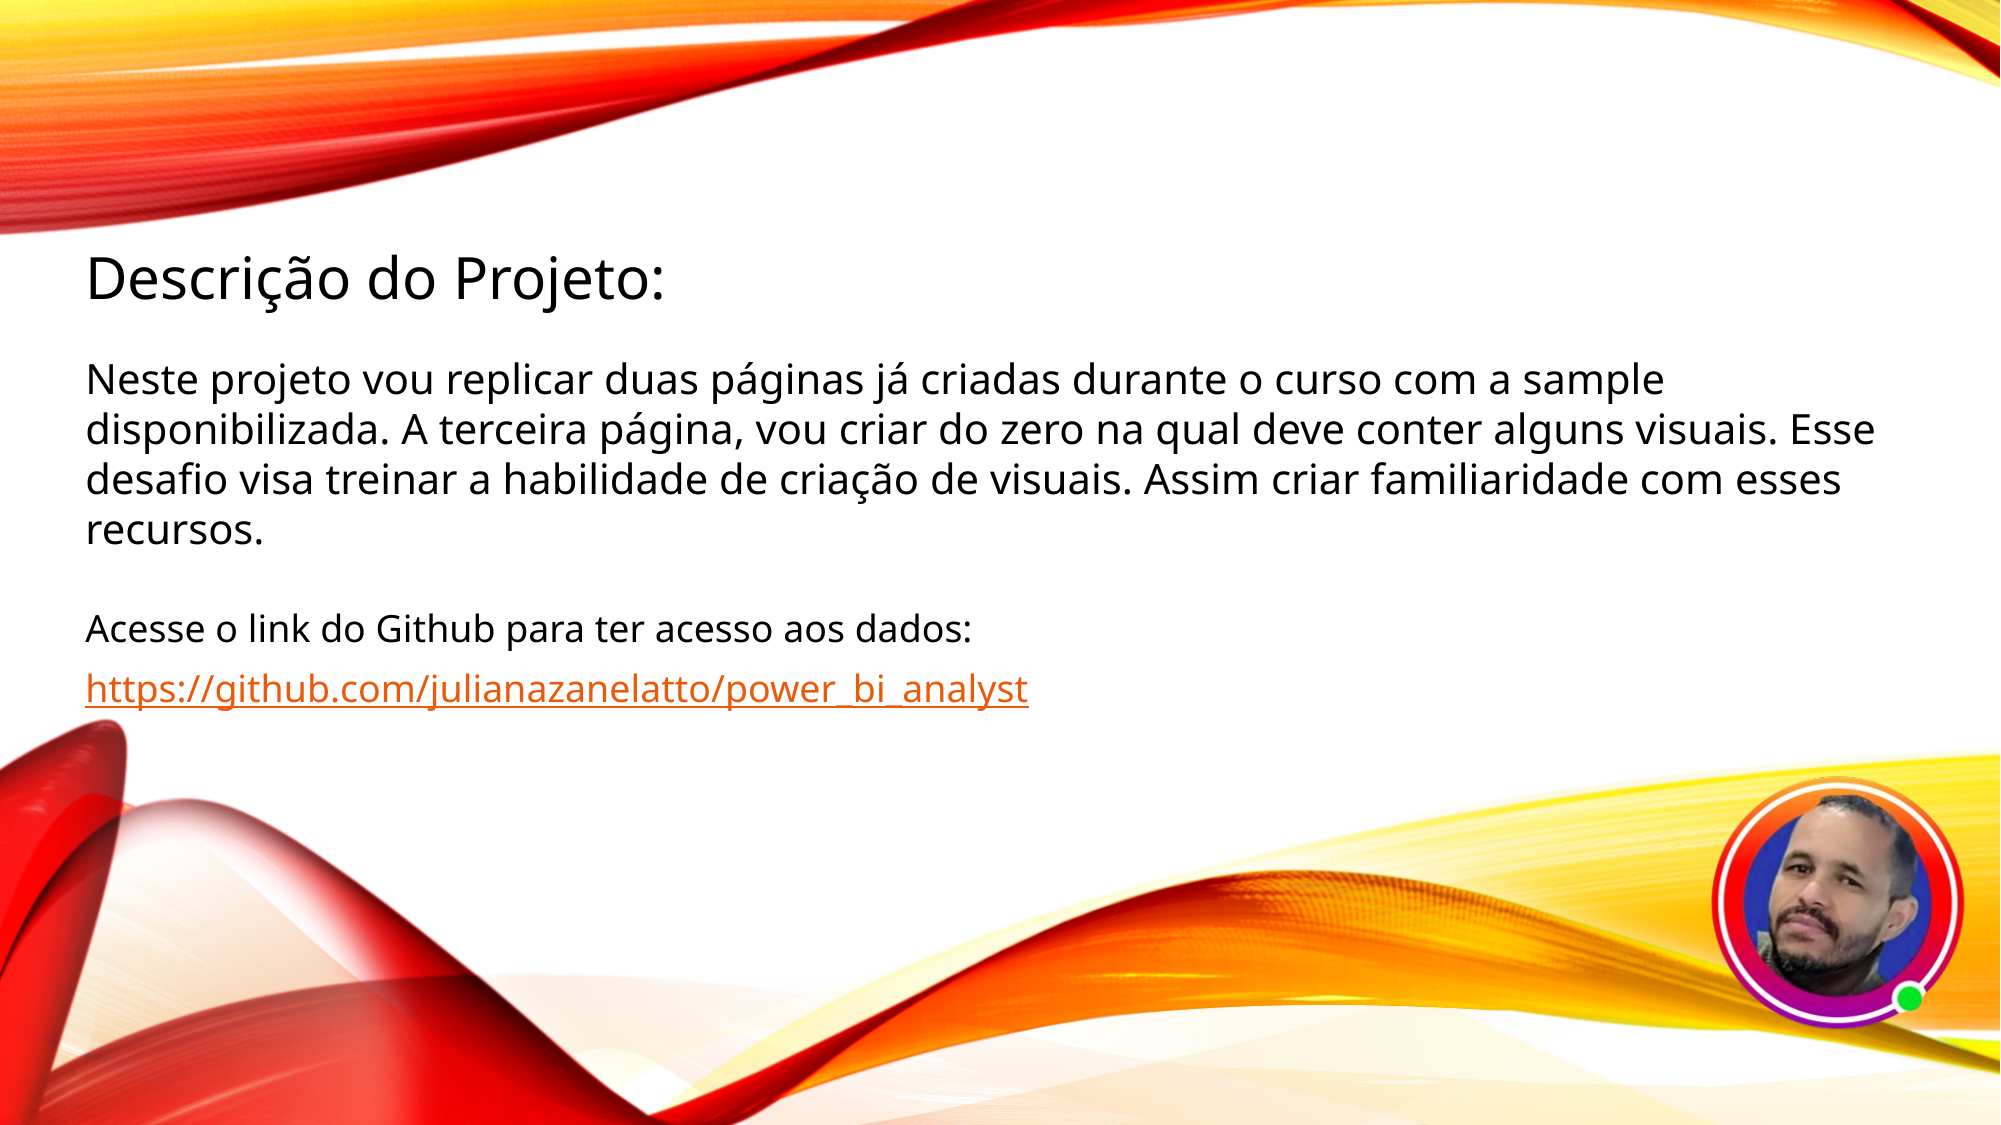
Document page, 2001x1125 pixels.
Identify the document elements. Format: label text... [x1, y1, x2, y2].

text_box Descrição do Projeto: [70, 233, 788, 319]
picture [0, 0, 2000, 237]
text_box Acesse o link do Github para ter acesso aos dados: [70, 597, 1057, 657]
text_box https://github.com/julianazanelatto/power_bi_analyst [70, 657, 1149, 724]
text_box Neste projeto vou replicar duas páginas já criadas durante o curso com a sample disponibilizada. A terceira página, vou criar do zero na qual deve conter alguns visuais. Esse desafio visa treinar a habilidade de criação de visuais. Assim criar familiaridade com esses recursos. [70, 345, 1900, 561]
picture [0, 717, 2000, 1125]
